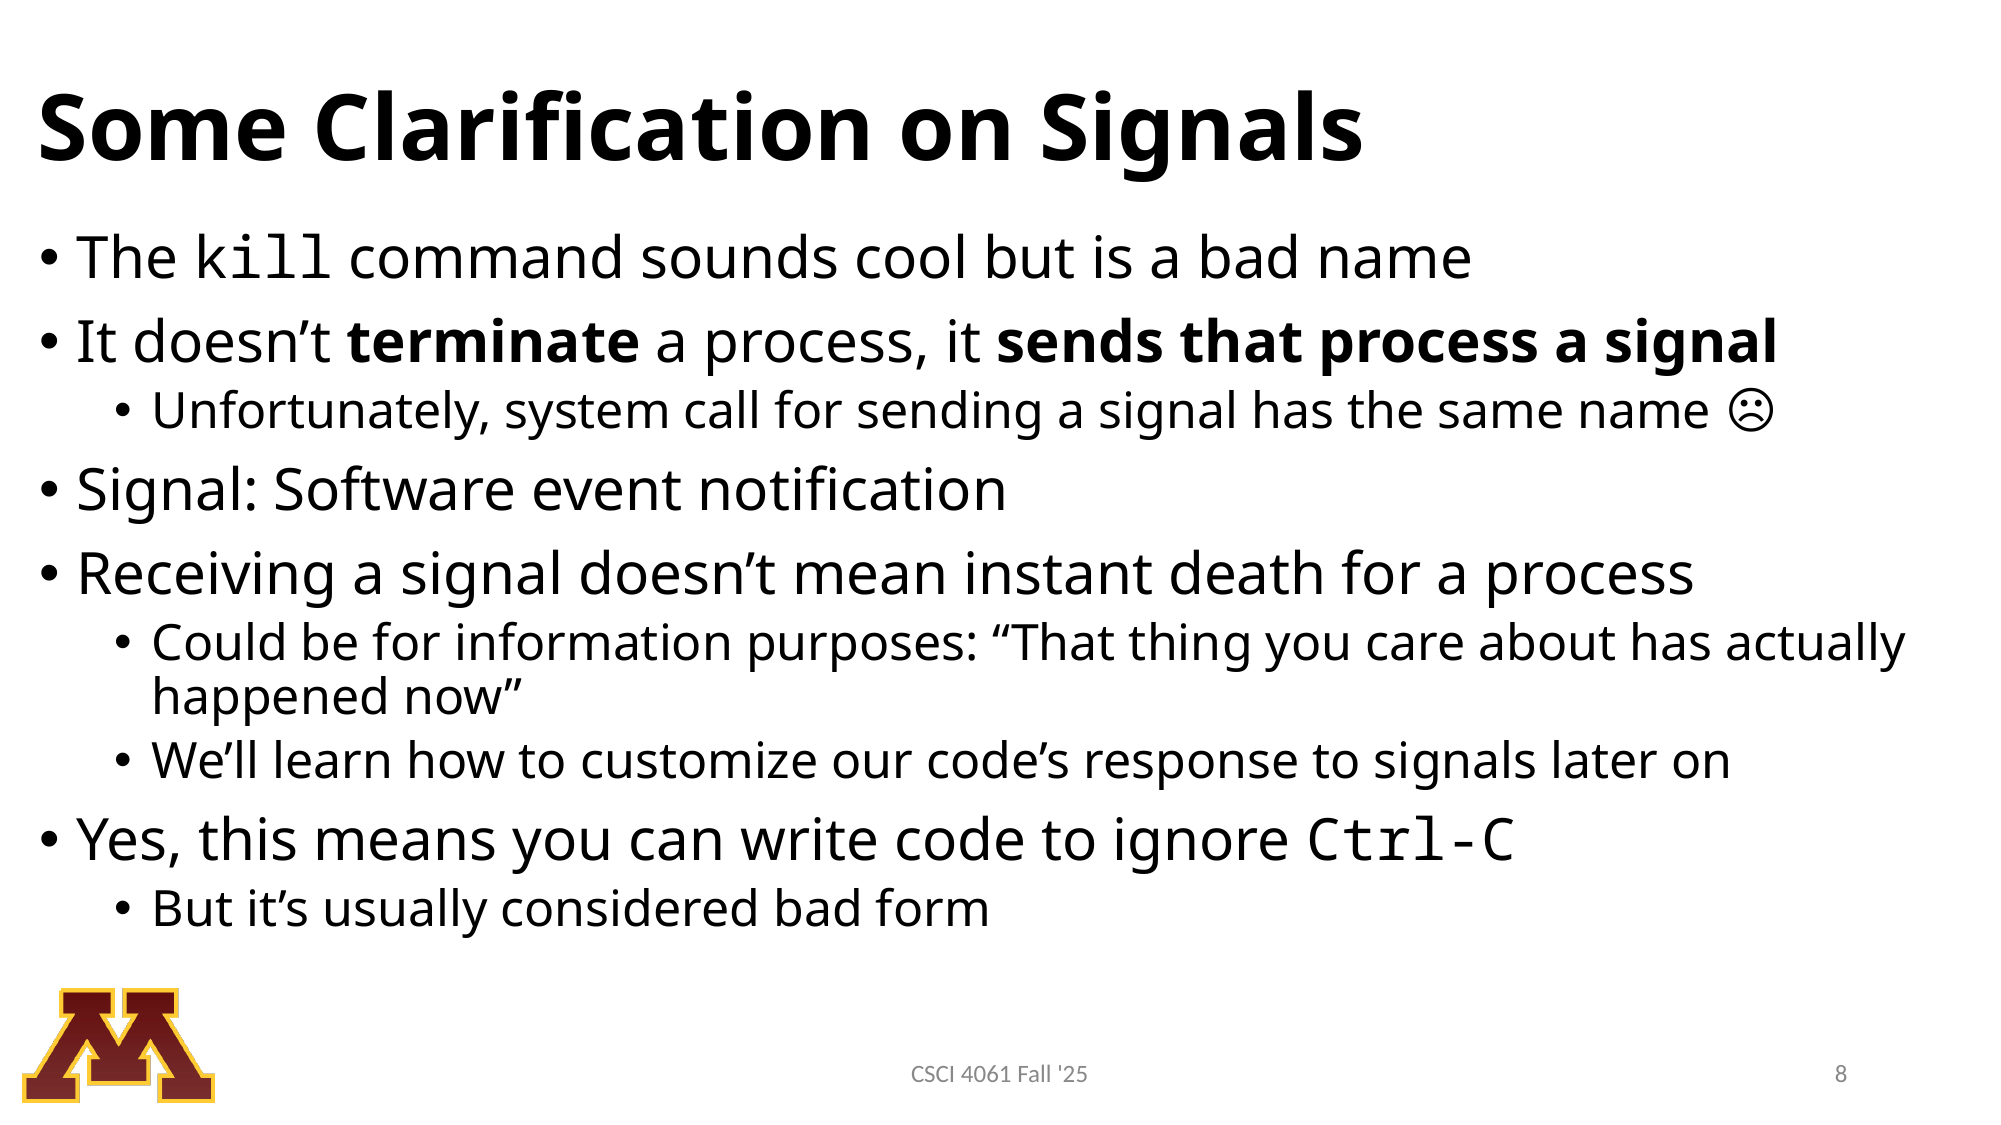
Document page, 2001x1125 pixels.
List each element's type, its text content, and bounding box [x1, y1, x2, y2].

slide_number 8 [1412, 1042, 1863, 1103]
footer CSCI 4061 Fall '25​ [662, 1042, 1338, 1103]
picture [22, 988, 215, 1103]
list The kill command sounds cool but is a bad name It doesn’t terminate a process, it sends that process a signal Unfortunately, system call for sending a signal has the same name ☹ Signal: Software event notification Receiving a signal doesn’t mean instant death for a process Could be for information purposes: “That thing you care about has actually happened now” We’ll learn how to customize our code’s response to signals later on Yes, this means you can write code to ignore Ctrl-C But it’s usually considered bad form [24, 221, 1946, 1020]
title Some Clarification on Signals [22, 22, 1946, 240]
